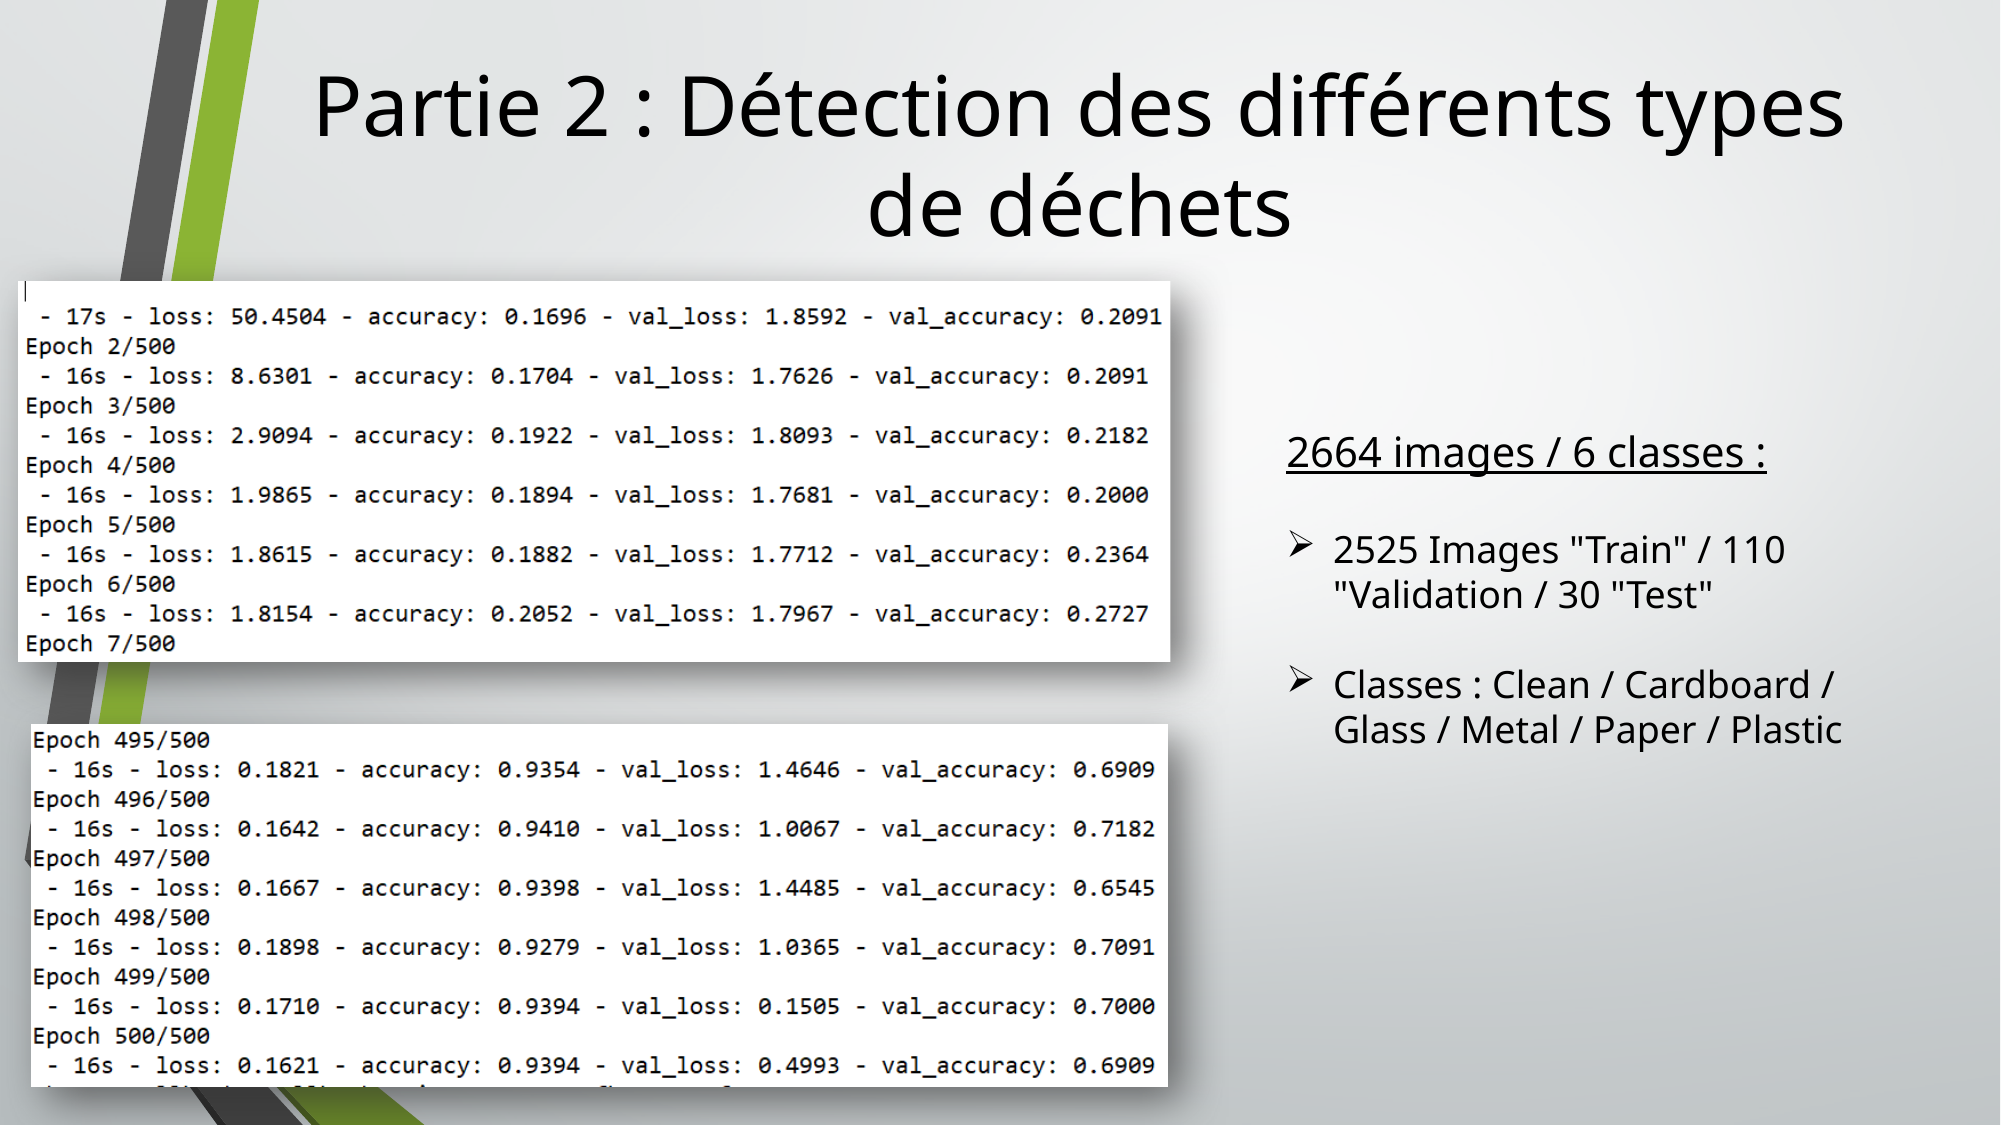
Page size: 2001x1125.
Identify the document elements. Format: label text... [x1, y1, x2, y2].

title Partie 2 : Détection des différents types de déchets [258, 9, 1902, 298]
picture [17, 281, 1171, 662]
text_box 2664 images / 6 classes : 2525 Images "Train" / 110 "Validation / 30 "Test" Classes : Clean / Cardboard / Glass / Metal / Paper / Plastic [1271, 418, 1968, 849]
picture [31, 723, 1168, 1087]
